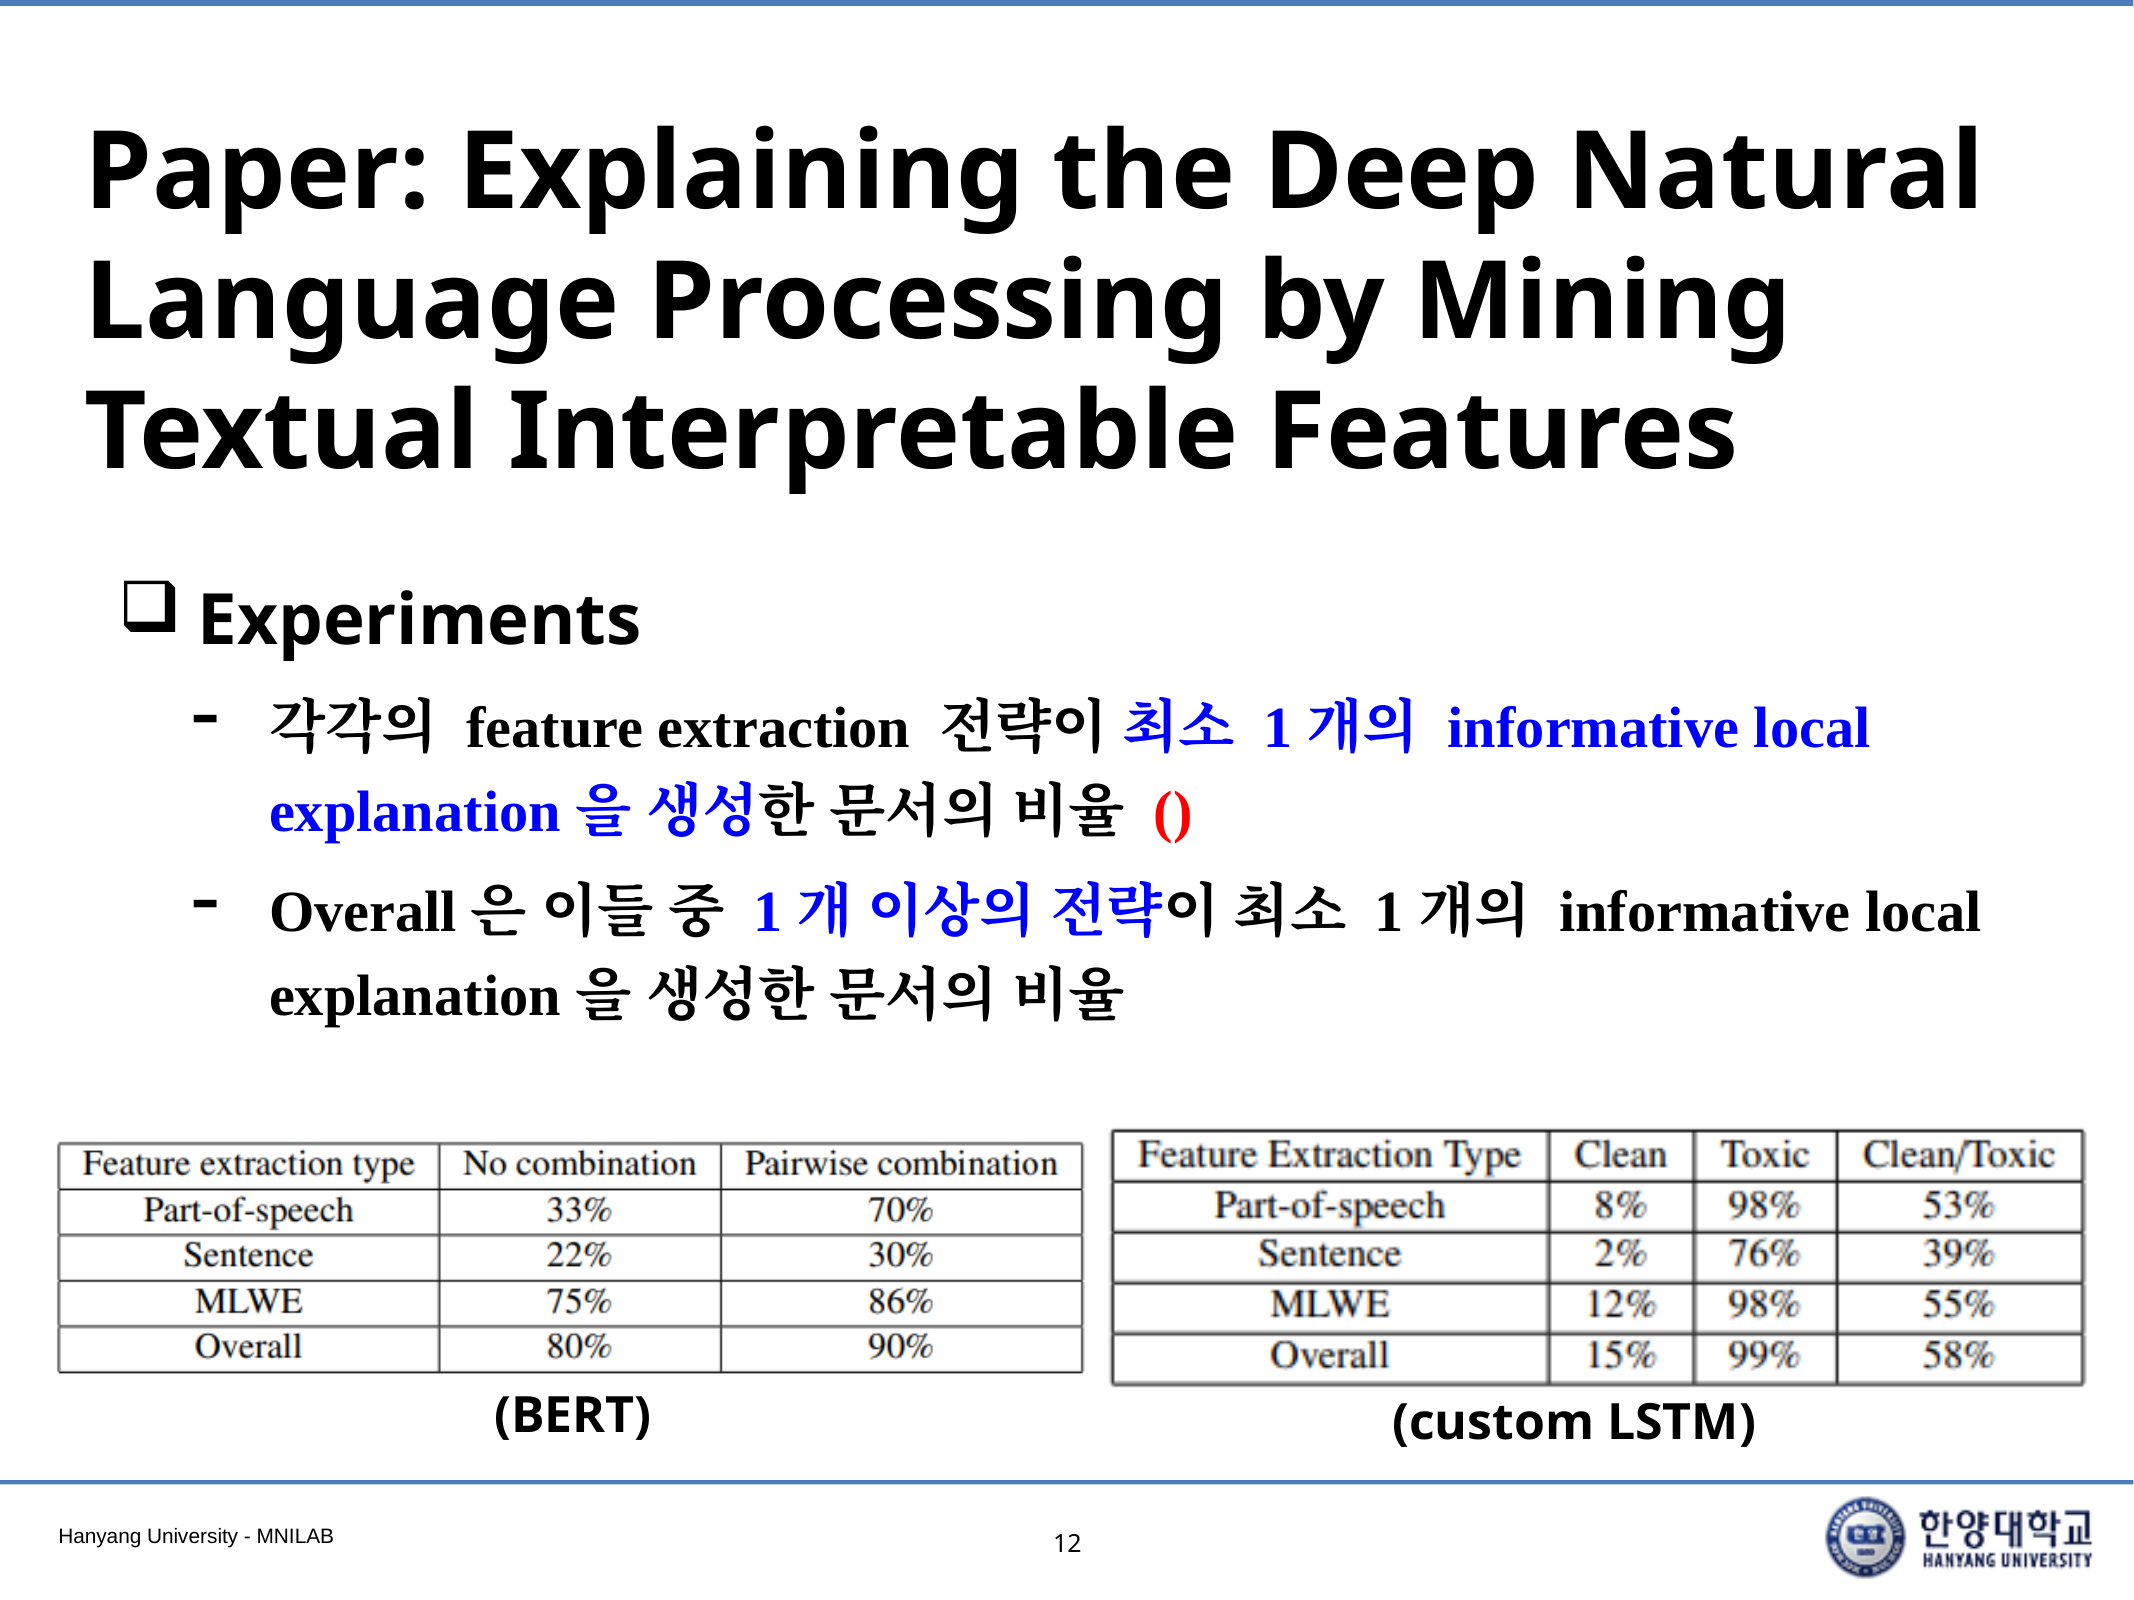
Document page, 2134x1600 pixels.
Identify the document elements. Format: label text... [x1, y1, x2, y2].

picture [1099, 1117, 2103, 1398]
slide_number 12 [1037, 1518, 1098, 1567]
text_box (BERT) [485, 1385, 661, 1451]
picture [48, 1131, 1097, 1385]
picture [1797, 1495, 2128, 1581]
text_box (custom LSTM) [1383, 1398, 1765, 1458]
title Paper: Explaining the Deep Natural Language Processing by Mining Textual Interpretable Features [75, 41, 2058, 549]
